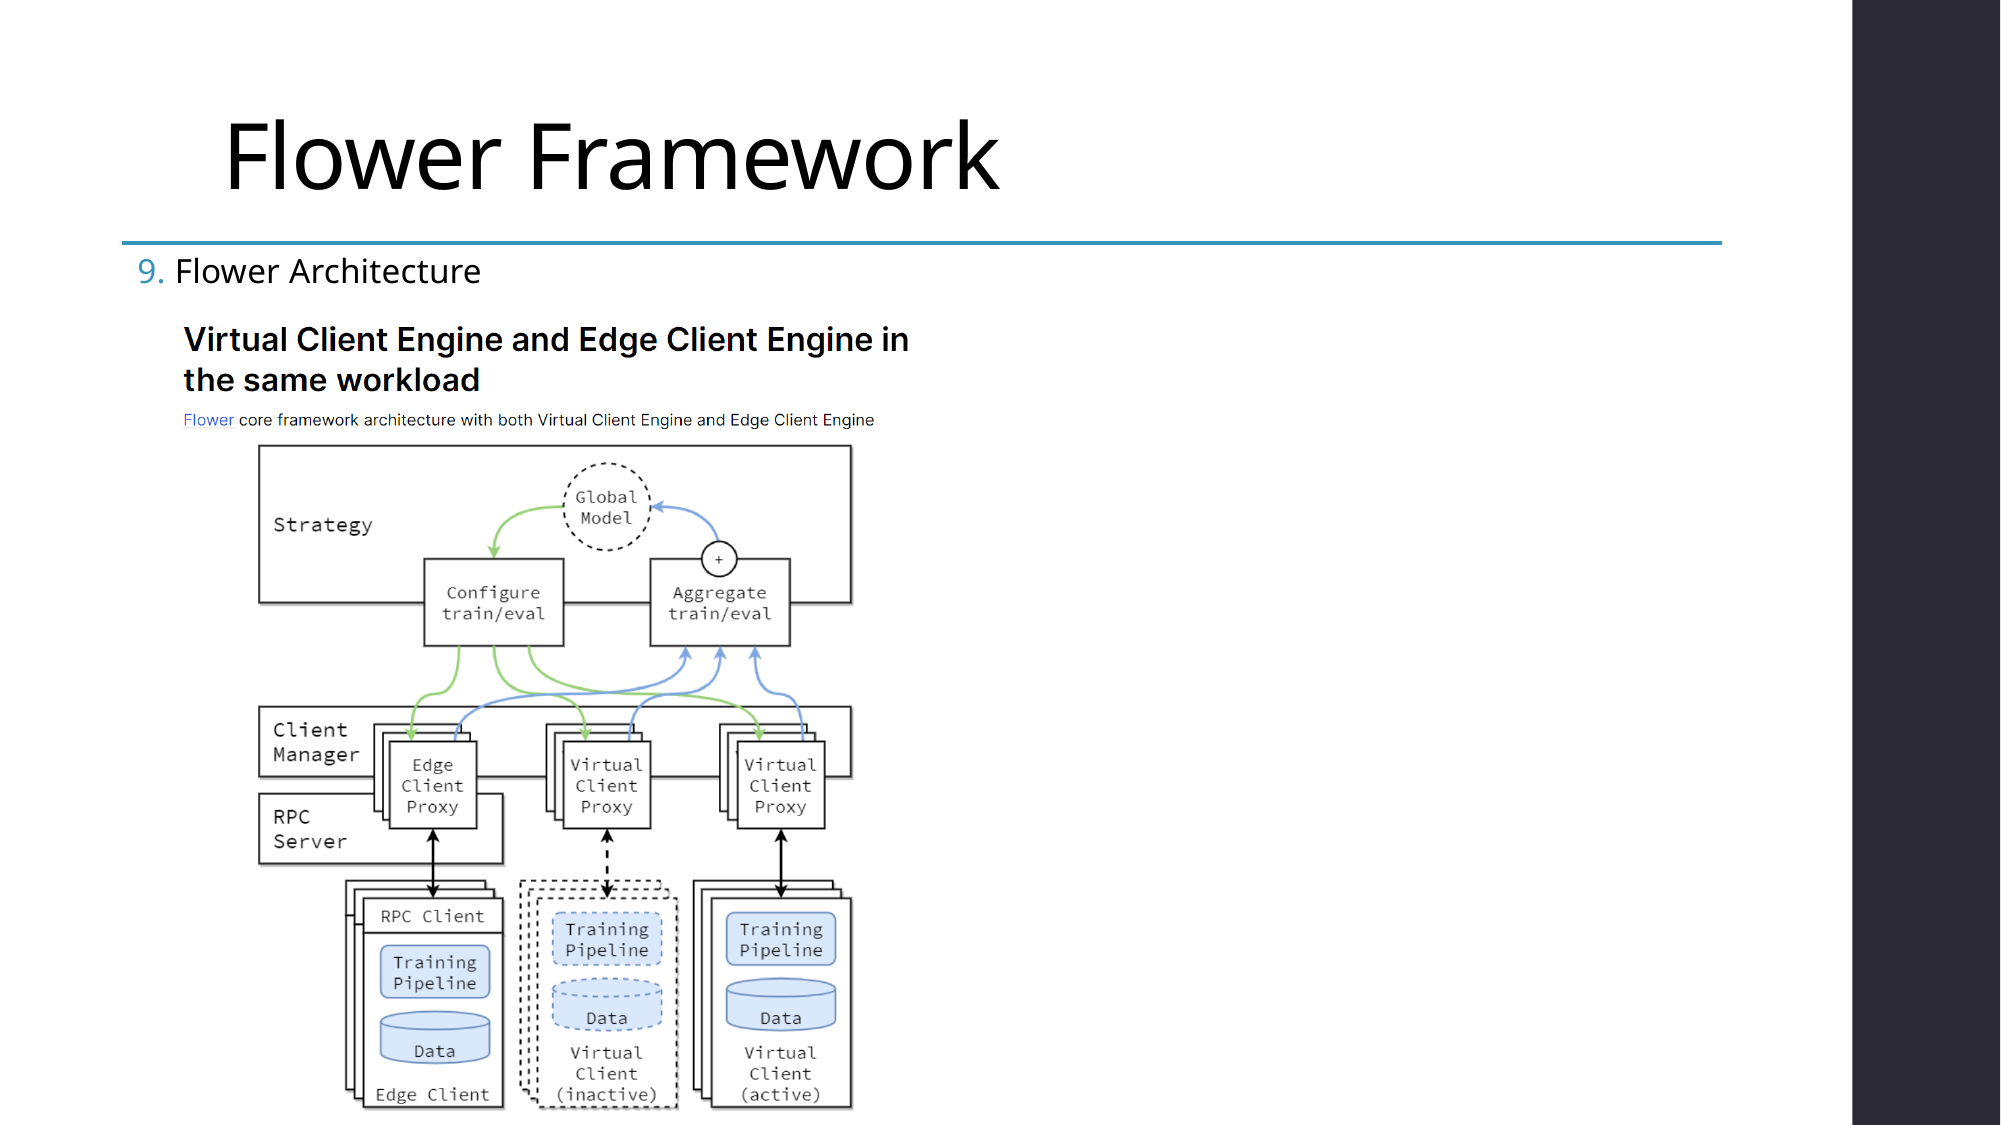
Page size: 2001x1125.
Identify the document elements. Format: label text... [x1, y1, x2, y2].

text_box 9. Flower Architecture [122, 245, 866, 313]
picture [171, 311, 923, 1123]
title Flower Framework [206, 0, 2000, 218]
